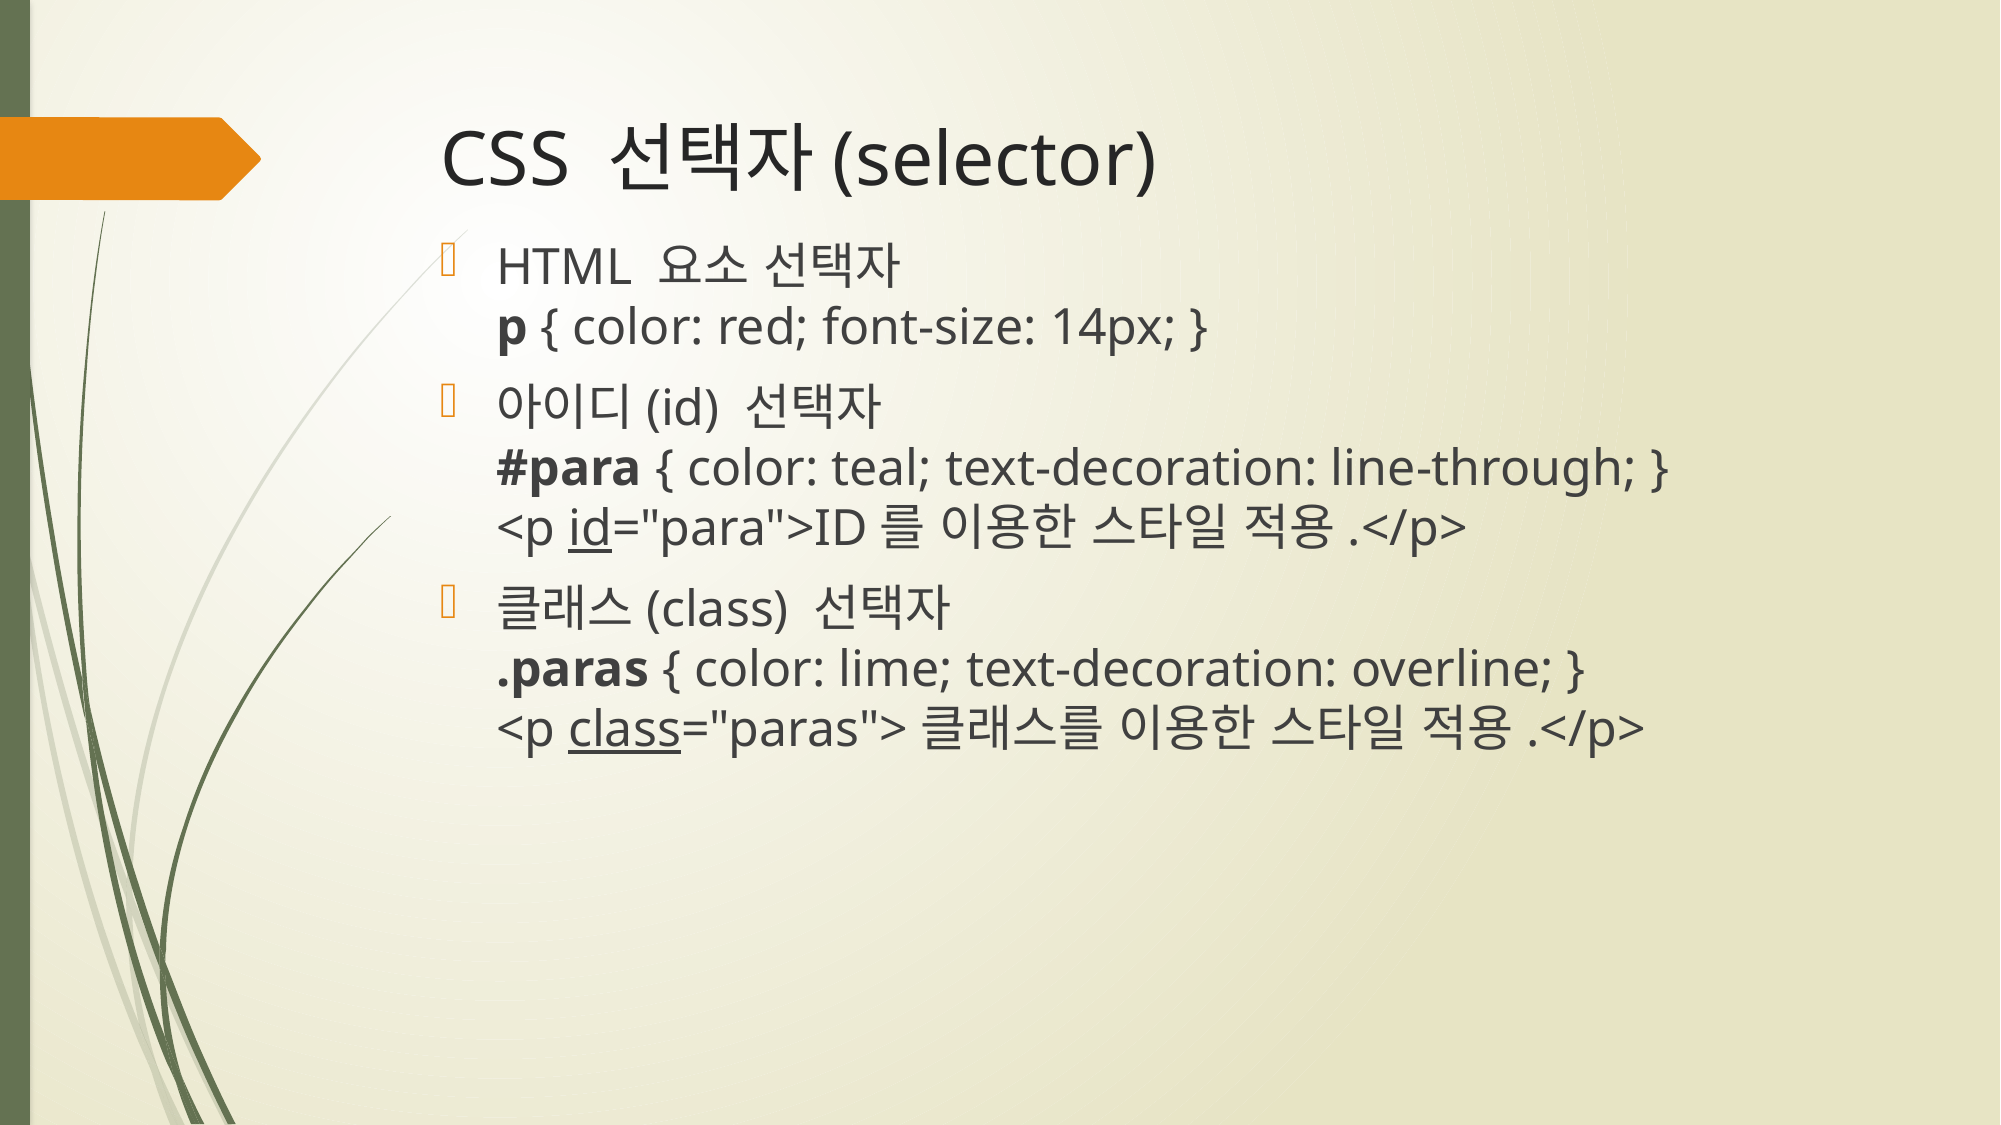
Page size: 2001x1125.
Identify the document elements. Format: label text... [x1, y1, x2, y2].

list HTML 요소 선택자 p { color: red; font-size: 14px; } 아이디(id) 선택자 #para { color: teal; text-decoration: line-through; } <p id="para">ID를 이용한 스타일 적용.</p> 클래스(class) 선택자 .paras { color: lime; text-decoration: overline; } <p class="paras">클래스를 이용한 스타일 적용.</p> [424, 227, 1888, 970]
title CSS 선택자(selector) [425, 102, 1888, 227]
